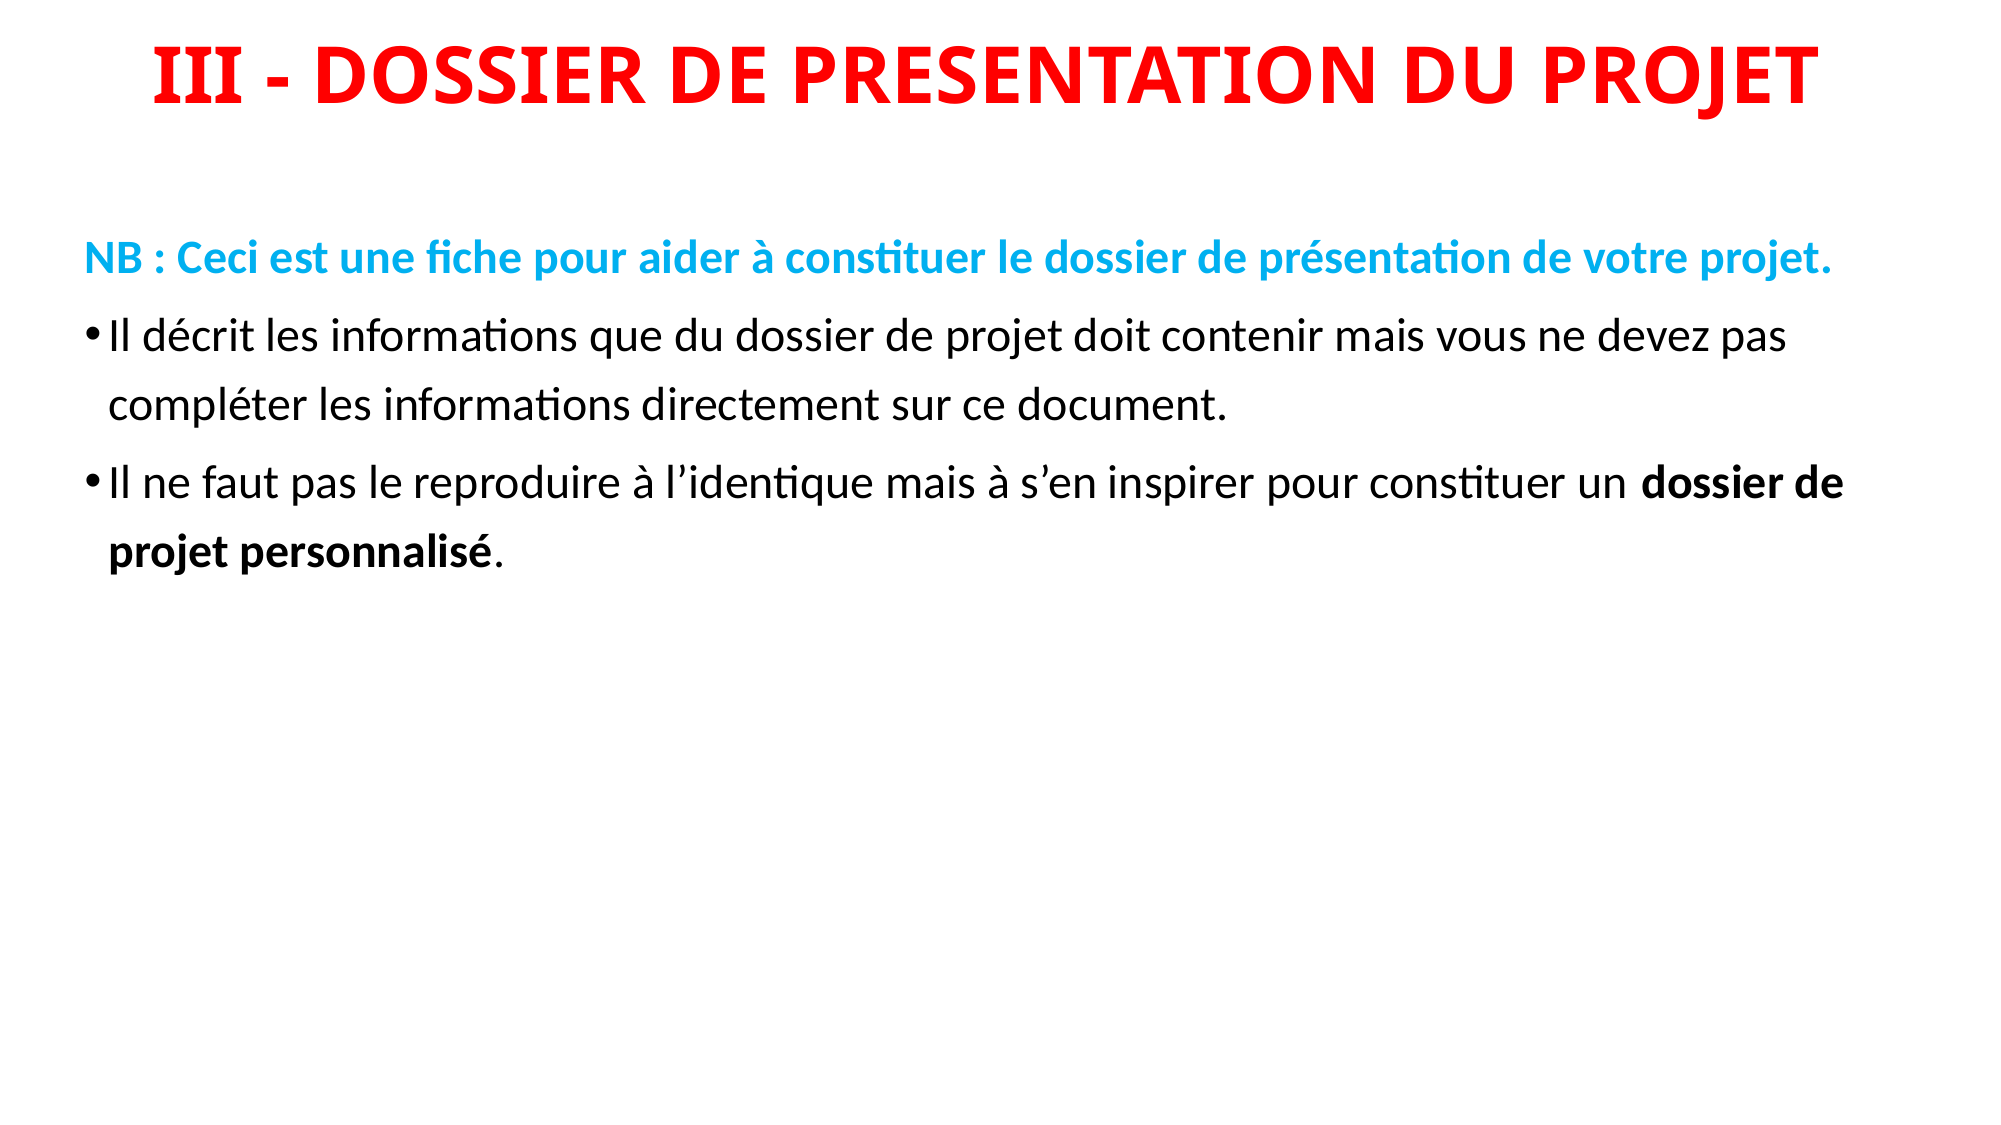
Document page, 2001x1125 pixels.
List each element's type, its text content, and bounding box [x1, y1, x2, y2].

list NB : Ceci est une fiche pour aider à constituer le dossier de présentation de votre projet. Il décrit les informations que du dossier de projet doit contenir mais vous ne devez pas compléter les informations directement sur ce document. Il ne faut pas le reproduire à l’identique mais à s’en inspirer pour constituer un dossier de projet personnalisé. 10 principales étapes de la conduite de projet : 1. Clarifier l’idée. 2. Faire l’état des lieux. 3. Elaborer le budget prévisionnel. 4. Formaliser le projet. 5. Trouver des partenaires. 6. Bâtir le plan d’action. 7. Communiquer. 8. Réaliser le projet. 9. Evaluer et rendre compte. 10. Prolonger l’action. hode, voici les 10 principales étapes de la conduite de projet : 1. Clarifier l’idée. 2. Faire l’état des lieux. 3. Elaborer le budget prévisionnel. 4. Formaliser le projet. 5. Trouver des partenaires. 6. Bâtir le plan d’action. 7. Communiquer. 8. Réaliser le projet. 9. Evaluer et rendre compte. 10. Prolonger l’action. [69, 206, 1863, 1083]
title III - DOSSIER DE PRESENTATION DU PROJET [137, 16, 1863, 140]
